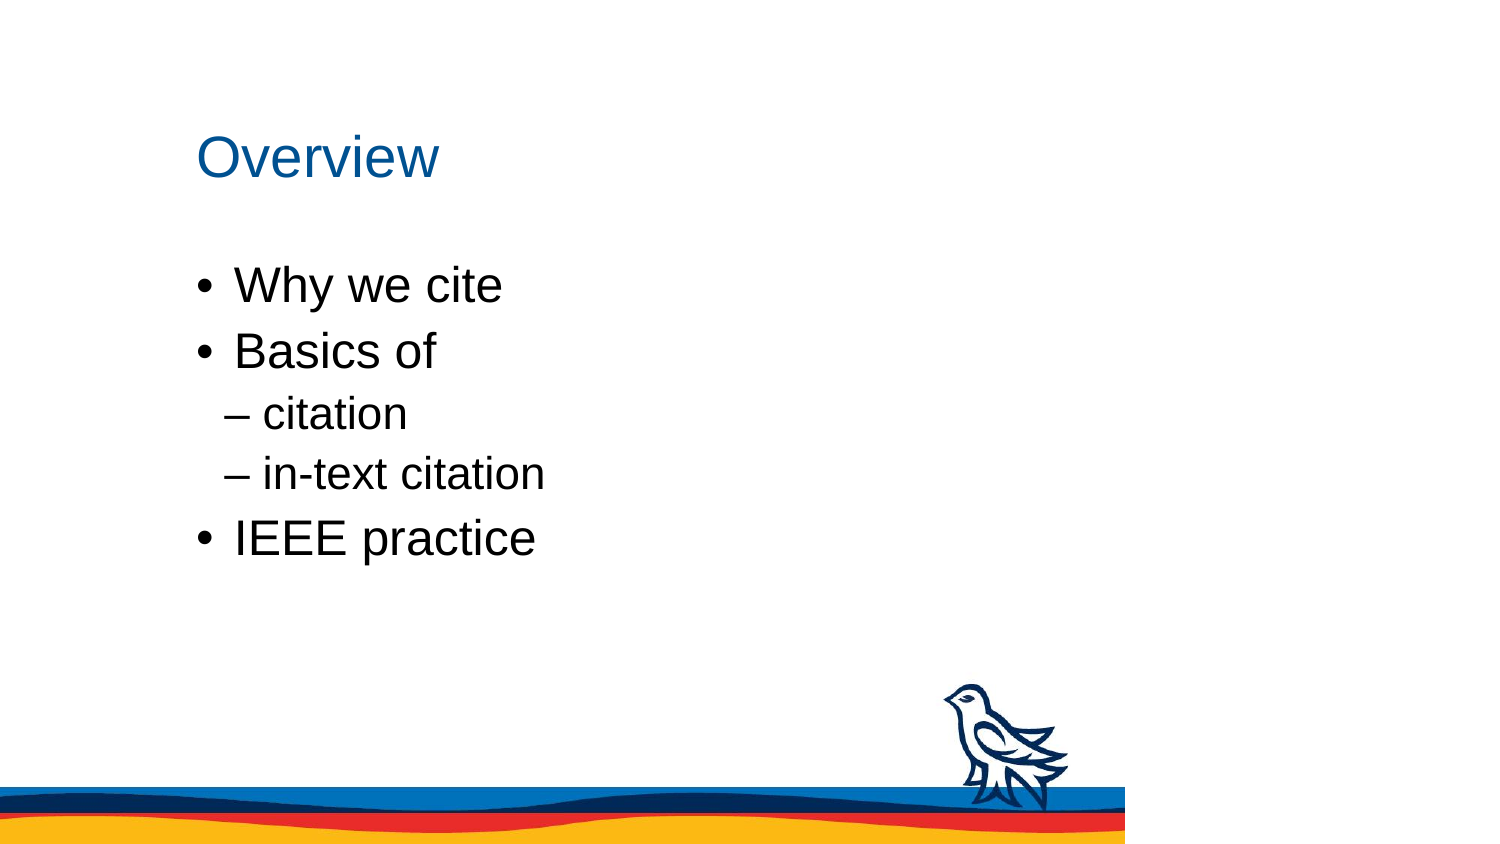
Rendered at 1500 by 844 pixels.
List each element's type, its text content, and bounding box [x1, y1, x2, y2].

list Why we cite Basics of citation in-text citation IEEE practice [181, 249, 1209, 721]
title Overview [181, 86, 1209, 228]
picture [0, 0, 1125, 844]
